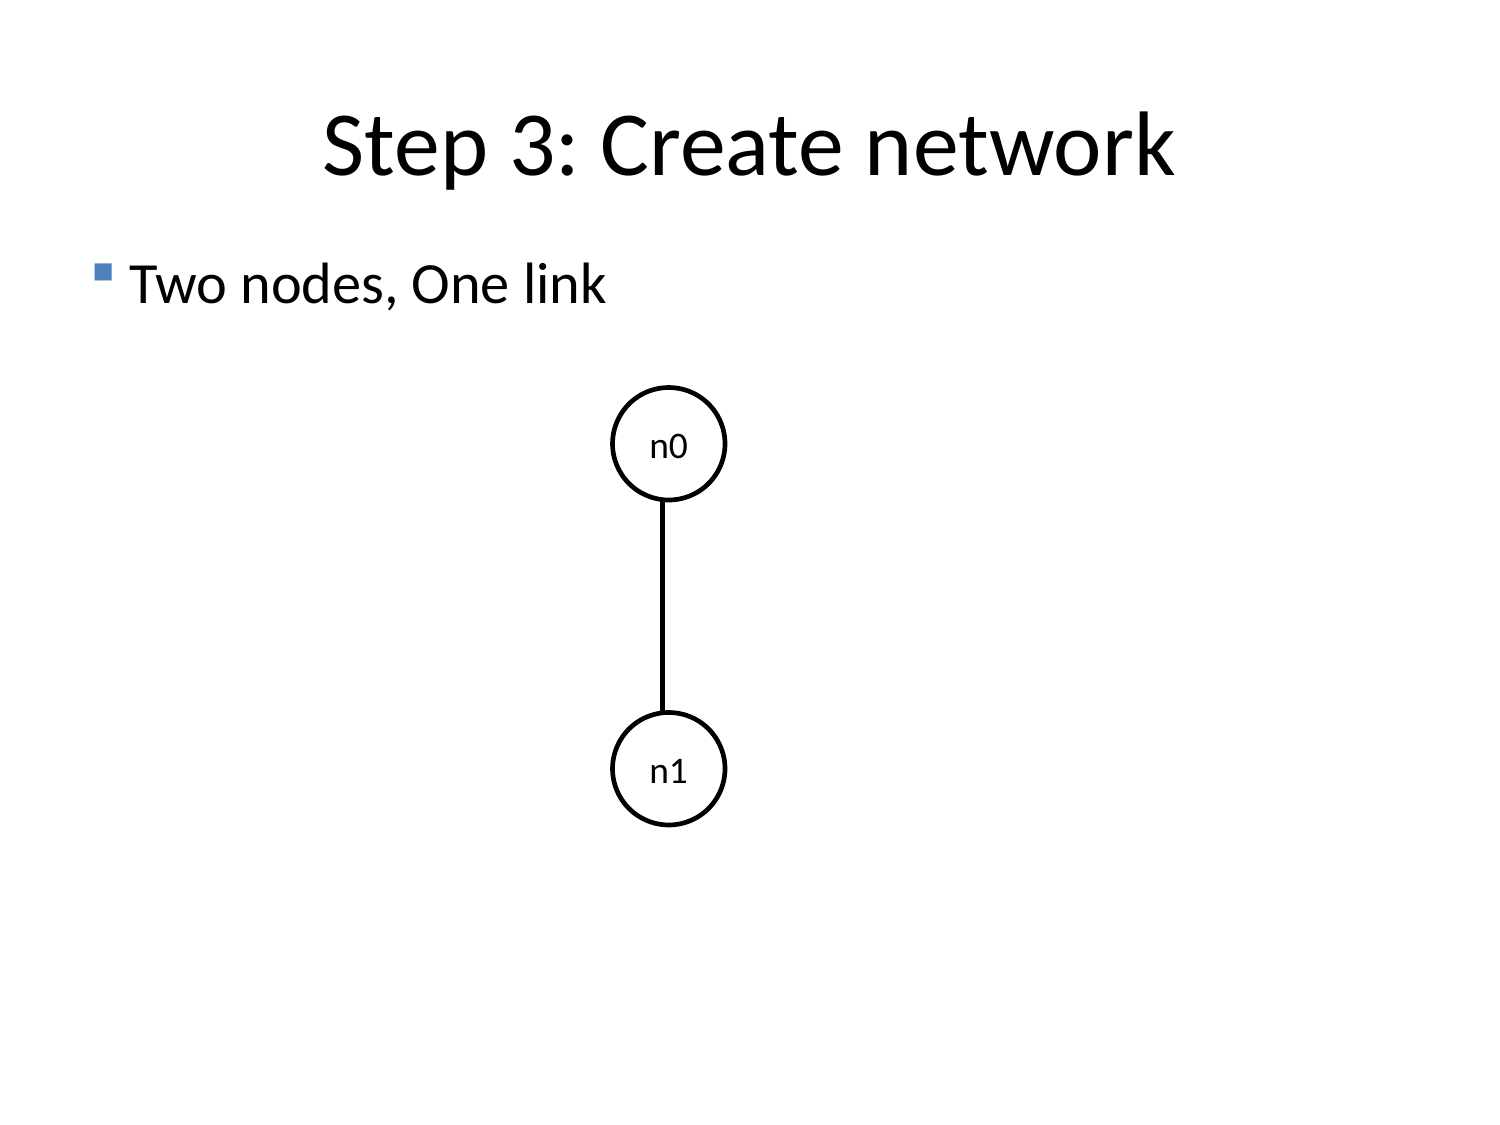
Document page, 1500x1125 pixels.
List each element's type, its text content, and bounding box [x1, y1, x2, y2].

title Step 3: Create network [75, 45, 1425, 233]
text_box Two nodes, One link [74, 237, 900, 323]
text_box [612, 387, 726, 826]
